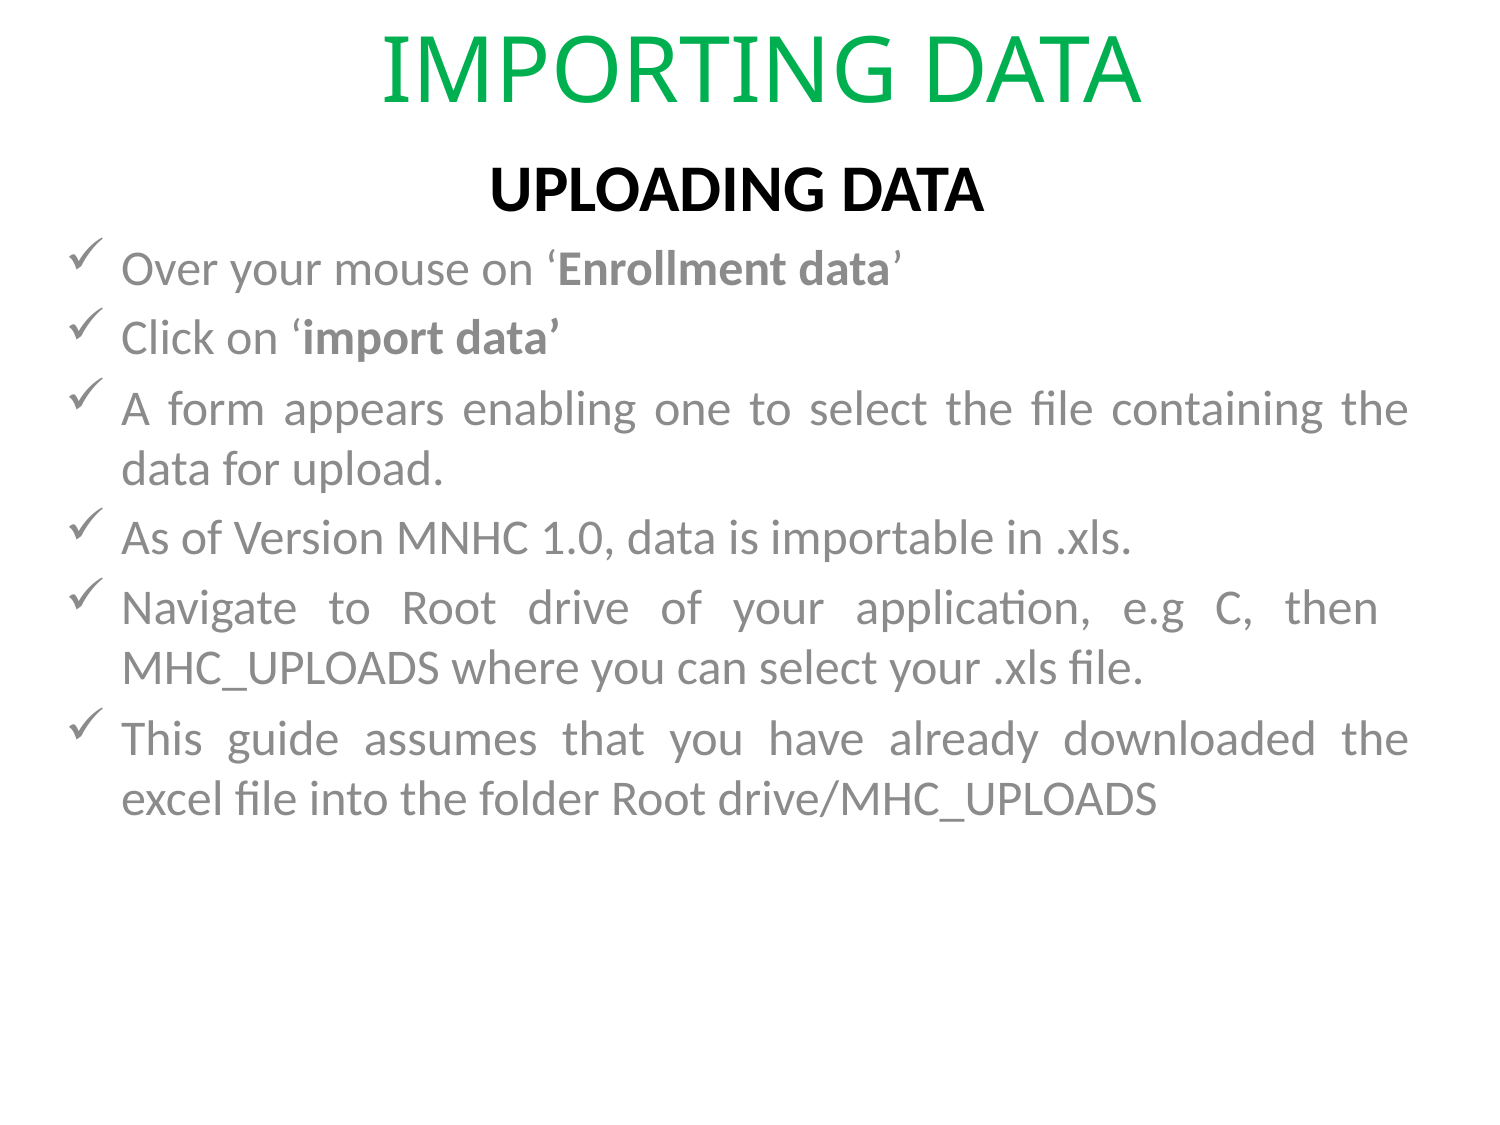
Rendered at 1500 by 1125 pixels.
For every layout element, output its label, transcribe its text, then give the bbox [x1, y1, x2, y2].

title IMPORTING DATA [75, 0, 1450, 242]
subtitle UPLOADING DATA Over your mouse on ‘Enrollment data’ Click on ‘import data’ A form appears enabling one to select the file containing the data for upload. As of Version MNHC 1.0, data is importable in .xls. Navigate to Root drive of your application, e.g C, then MHC_UPLOADS where you can select your .xls file. This guide assumes that you have already downloaded the excel file into the folder Root drive/MHC_UPLOADS [50, 137, 1425, 1025]
